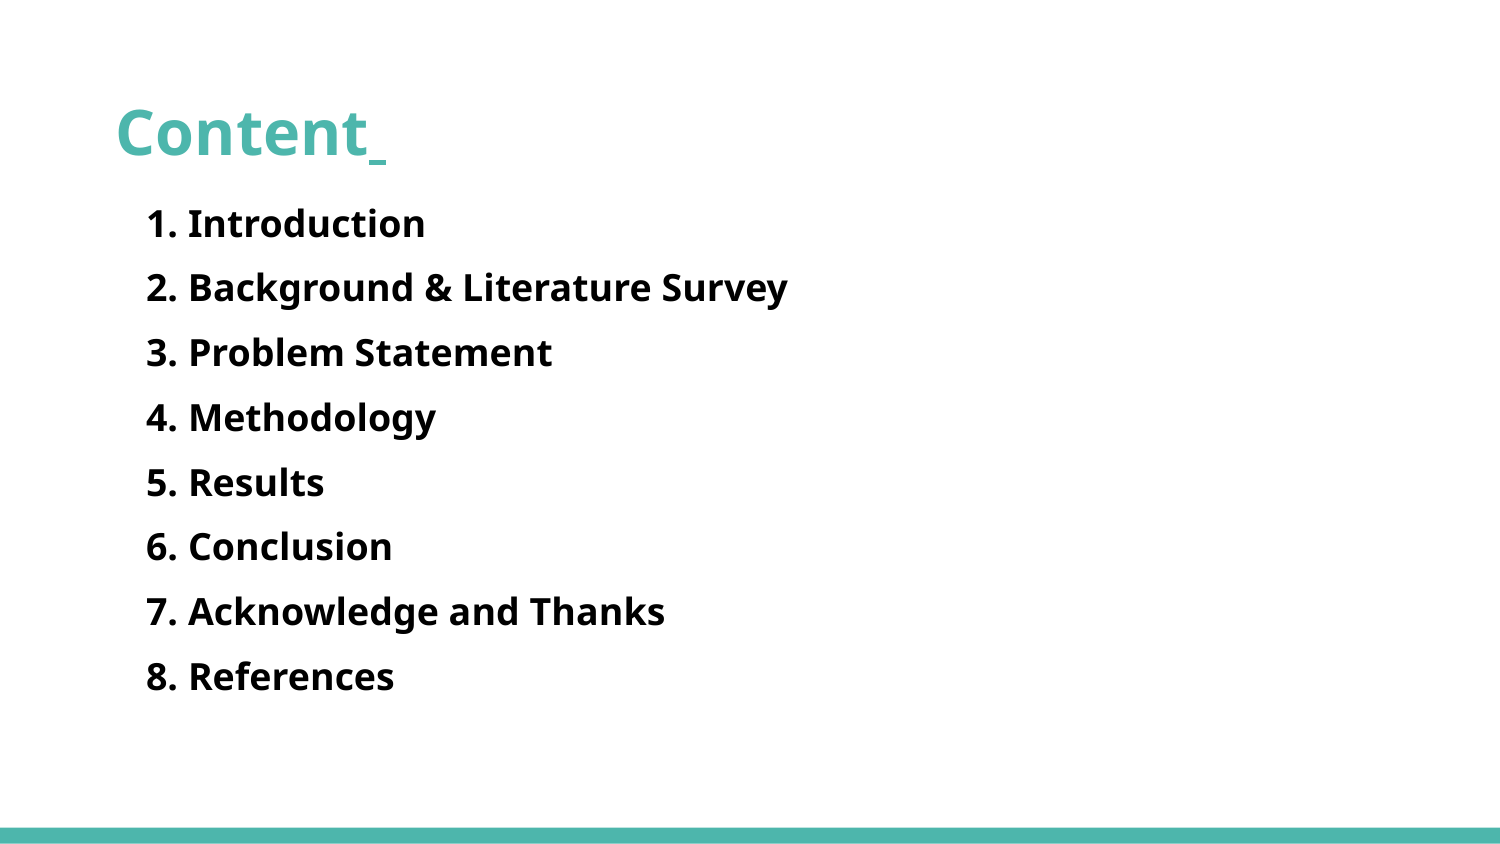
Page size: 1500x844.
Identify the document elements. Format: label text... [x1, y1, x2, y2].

text_box 1. Introduction 2. Background & Literature Survey 3. Problem Statement 4. Methodology 5. Results 6. Conclusion 7. Acknowledge and Thanks 8. References [131, 188, 882, 754]
title Content [51, 72, 450, 189]
